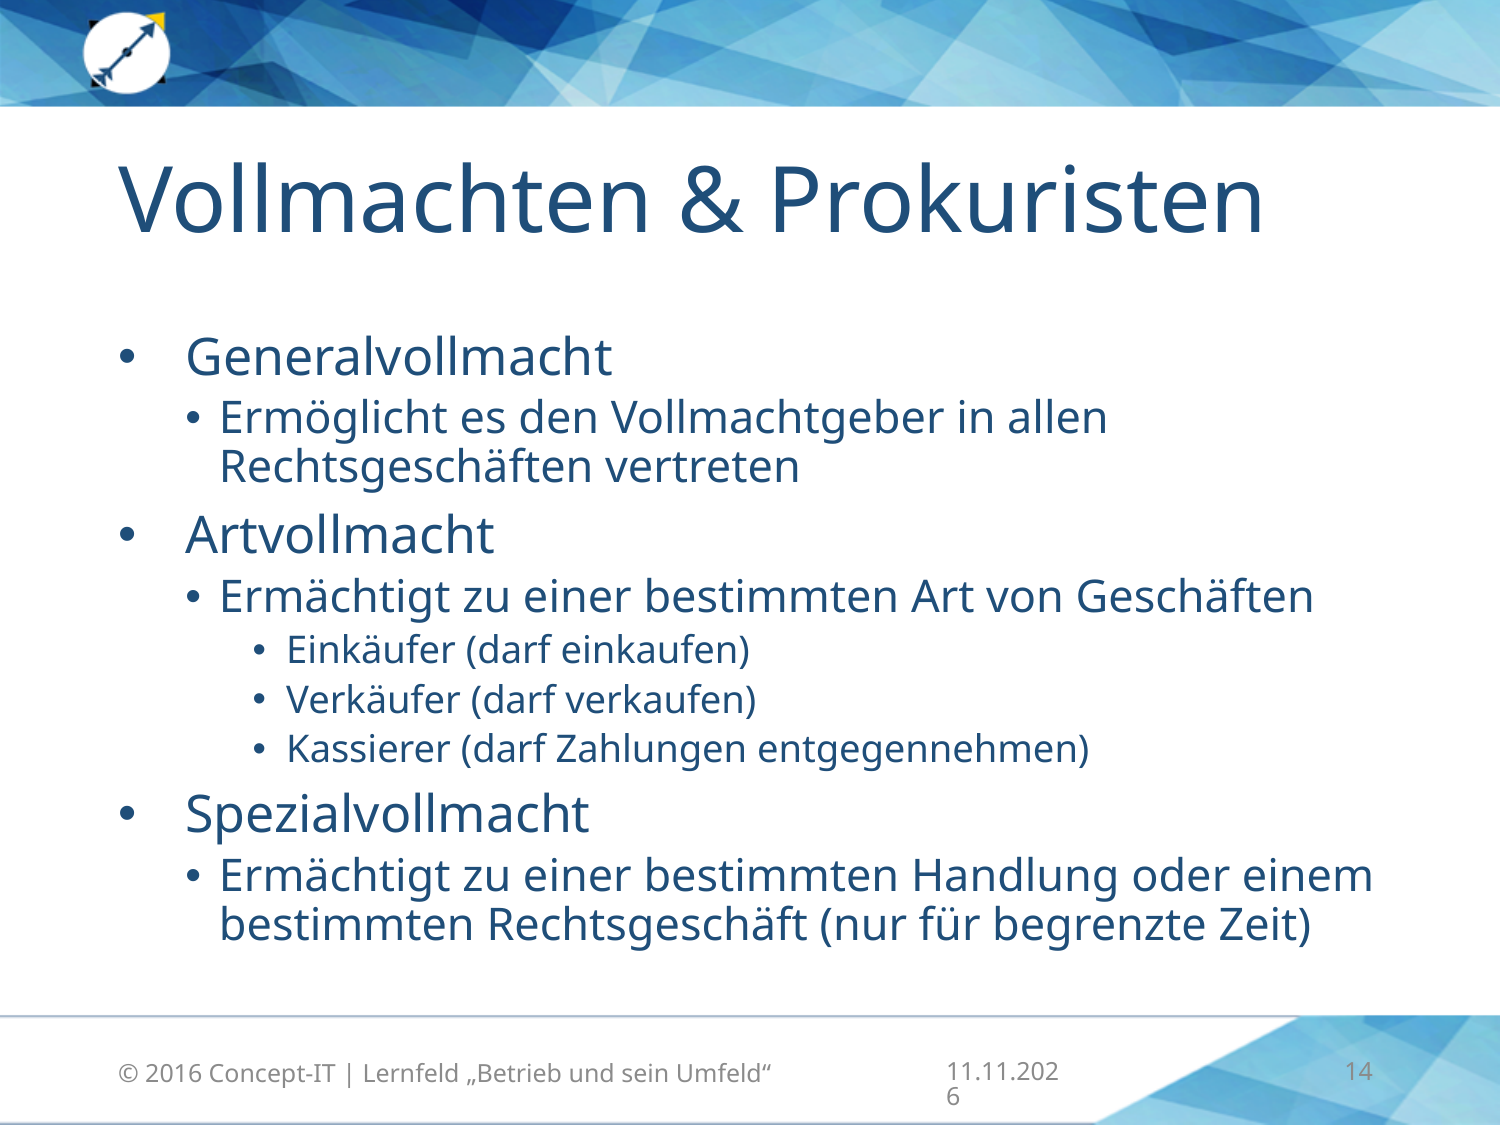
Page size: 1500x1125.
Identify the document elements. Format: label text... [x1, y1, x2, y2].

footer © 2016 Concept-IT | Lernfeld „Betrieb und sein Umfeld“ [103, 1042, 806, 1103]
slide_number 14 [1320, 1042, 1397, 1103]
list Generalvollmacht Ermöglicht es den Vollmachtgeber in allen Rechtsgeschäften vertreten Artvollmacht Ermächtigt zu einer bestimmten Art von Geschäften Einkäufer (darf einkaufen) Verkäufer (darf verkaufen) Kassierer (darf Zahlungen entgegennehmen) Spezialvollmacht Ermächtigt zu einer bestimmten Handlung oder einem bestimmten Rechtsgeschäft (nur für begrenzte Zeit) [103, 322, 1397, 984]
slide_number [931, 1042, 1077, 1103]
picture [0, 0, 1500, 1125]
title Vollmachten & Prokuristen [103, 128, 1397, 278]
